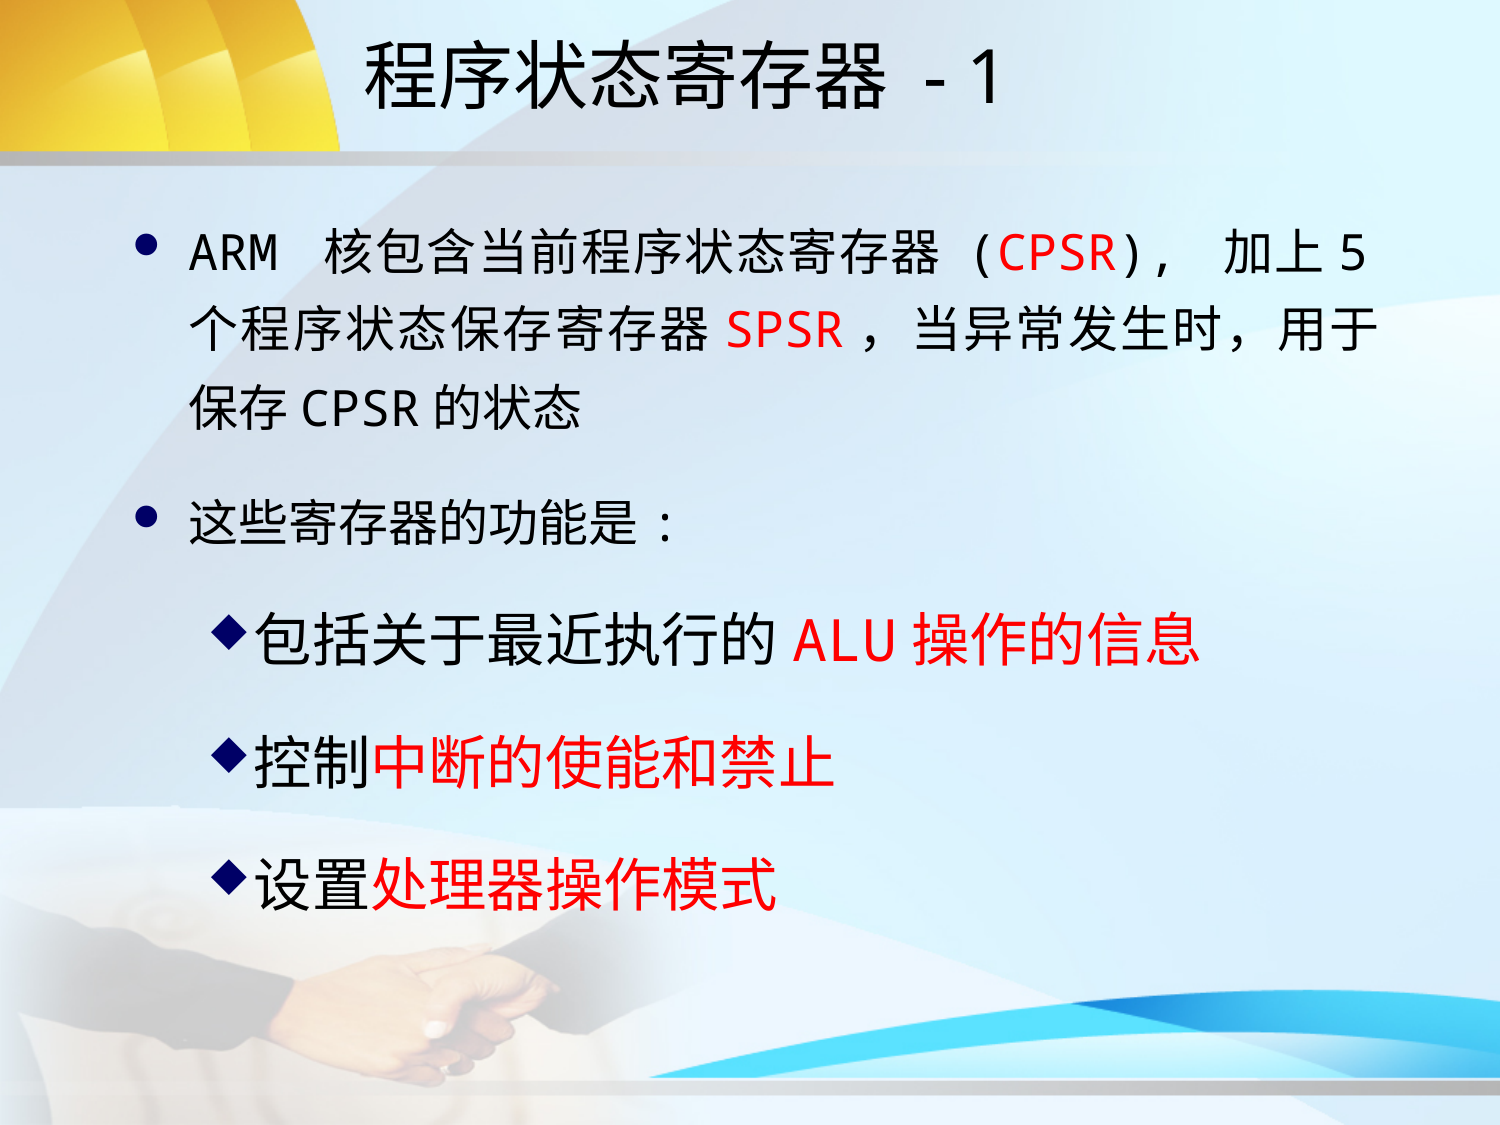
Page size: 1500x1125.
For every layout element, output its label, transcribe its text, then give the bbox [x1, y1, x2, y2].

picture [0, 0, 1500, 1125]
title 程序状态寄存器 - 1 [348, 31, 1471, 136]
list ARM 核包含当前程序状态寄存器 (CPSR), 加上5个程序状态保存寄存器SPSR，当异常发生时，用于保存CPSR的状态 这些寄存器的功能是: 包括关于最近执行的ALU操作的信息 控制中断的使能和禁止 设置处理器操作模式 [118, 195, 1394, 1014]
